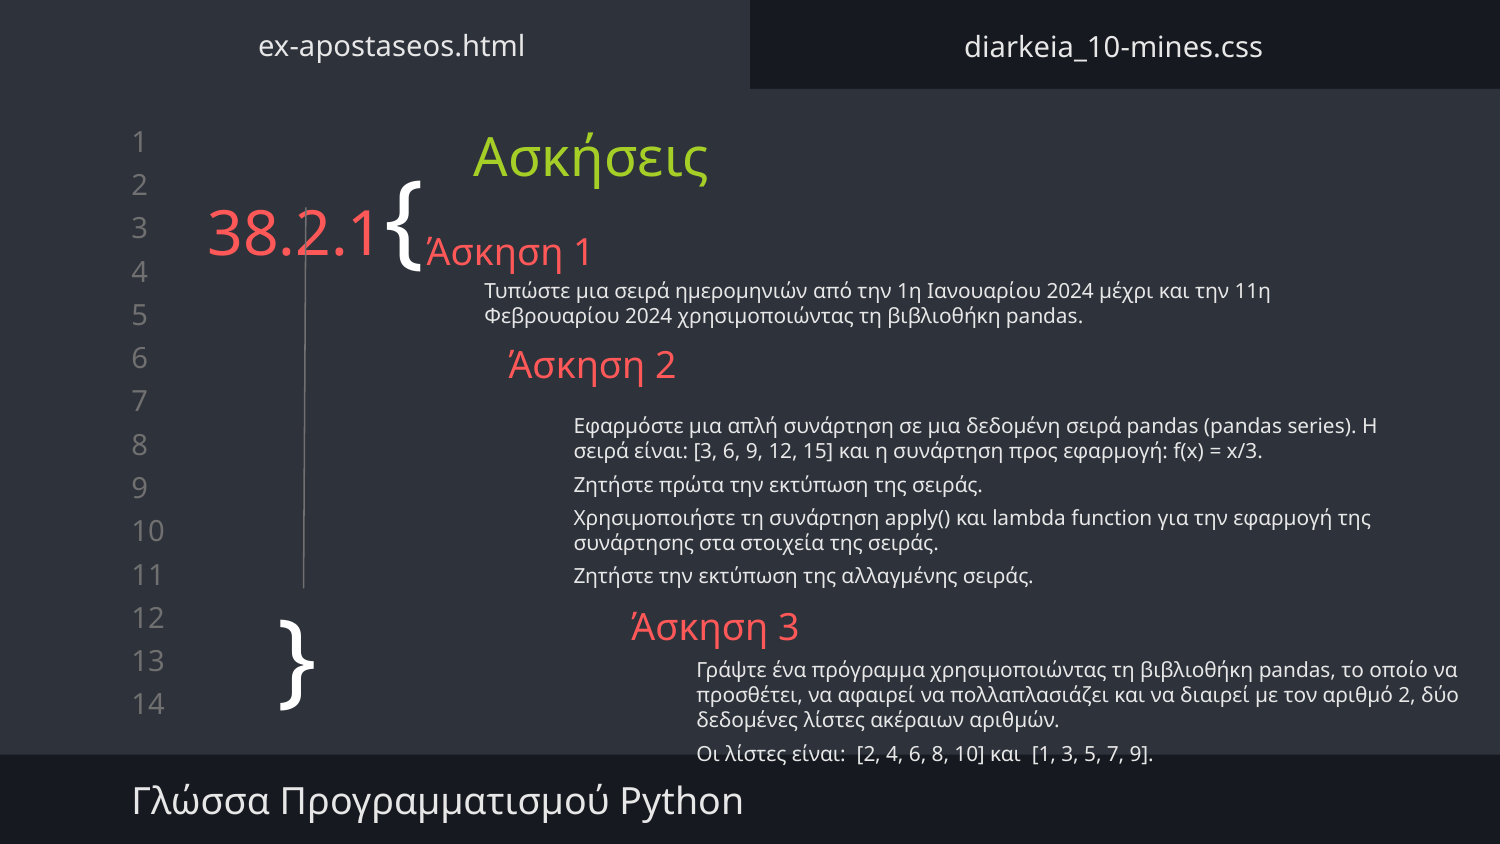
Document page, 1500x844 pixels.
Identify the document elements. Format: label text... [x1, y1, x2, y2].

subtitle Γλώσσα Προγραμματισμού Python [116, 770, 915, 829]
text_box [303, 207, 307, 589]
subtitle diarkeia_10-mines.css [738, 16, 1489, 75]
subtitle Εφαρμόστε μια απλή συνάρτηση σε μια δεδομένη σειρά pandas (pandas series). Η σειρά είναι: [3, 6, 9, 12, 15] και η συνάρτηση προς εφαρμογή: f(x) = x/3. Ζητήστε πρώτα την εκτύπωση της σειράς. Χρησιμοποιήστε τη συνάρτηση apply() και lambda function για την εφαρμογή της συνάρτησης στα στοιχεία της σειράς. Ζητήστε την εκτύπωση της αλλαγμένης σειράς. [558, 426, 1402, 575]
subtitle Τυπώστε μια σειρά ημερομηνιών από την 1η Ιανουαρίου 2024 μέχρι και την 11η Φεβρουαρίου 2024 χρησιμοποιώντας τη βιβλιοθήκη pandas. [469, 256, 1388, 350]
text_box Άσκηση 3 [616, 588, 851, 647]
title Ασκήσεις [459, 111, 1442, 199]
text_box Άσκηση 1 [411, 212, 646, 272]
subtitle ex-apostaseos.html [16, 15, 767, 74]
subtitle Γράψτε ένα πρόγραμμα χρησιμοποιώντας τη βιβλιοθήκη pandas, το οποίο να προσθέτει, να αφαιρεί να πολλαπλασιάζει και να διαιρεί με τον αριθμό 2, δύο δεδομένες λίστες ακέραιων αριθμών. Οι λίστες είναι: [2, 4, 6, 8, 10] και [1, 3, 5, 7, 9]. [681, 657, 1480, 765]
text_box } [262, 588, 346, 717]
text_box Άσκηση 2 [493, 325, 739, 385]
title 38.2.1{ [161, 123, 470, 305]
